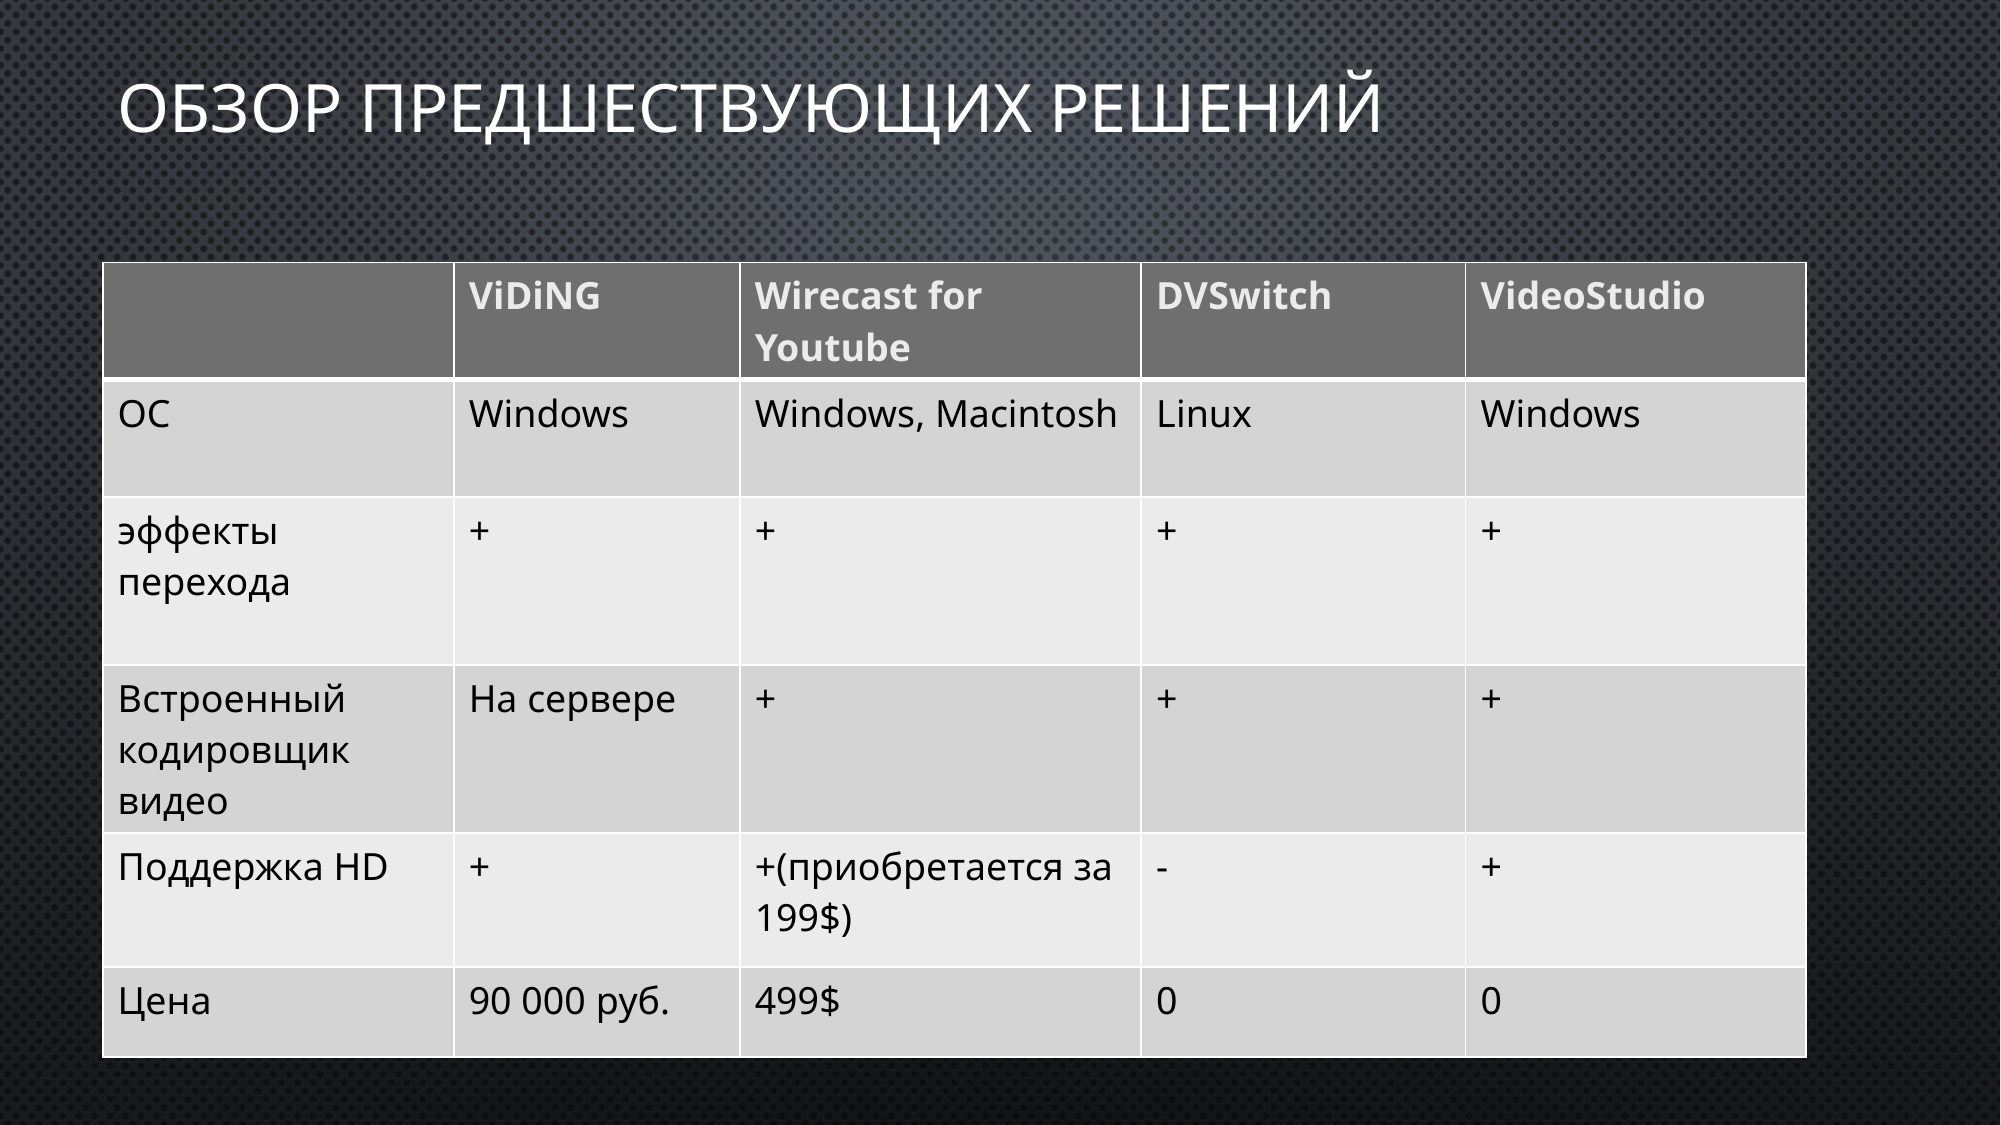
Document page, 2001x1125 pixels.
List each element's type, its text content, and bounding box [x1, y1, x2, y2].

table_header DVSwitch [1142, 263, 1465, 377]
table_header VideoStudio [1466, 263, 1805, 377]
table_cell На сервере [455, 666, 739, 832]
table_cell + [1142, 498, 1465, 664]
table_cell + [1466, 498, 1805, 664]
table_cell + [1142, 666, 1465, 832]
table_cell + [1466, 666, 1805, 832]
table_cell 90 000 руб. [455, 968, 739, 1056]
table_cell 0 [1466, 968, 1805, 1056]
table_cell Поддержка HD [104, 834, 453, 966]
title Обзор предшествующих решений [102, 0, 1728, 262]
table_cell Windows [1466, 382, 1805, 496]
table_header ViDiNG [455, 263, 739, 377]
table_cell Linux [1142, 382, 1465, 496]
table_cell 0 [1142, 968, 1465, 1056]
table_header Wirecast for Youtube [741, 263, 1140, 377]
table_cell + [741, 498, 1140, 664]
table_cell ОС [104, 382, 453, 496]
table_cell + [1466, 834, 1805, 966]
table_cell Цена [104, 968, 453, 1056]
table_cell +(приобретается за 199$) [741, 834, 1140, 966]
table_cell Windows, Macintosh [741, 382, 1140, 496]
table_cell + [455, 498, 739, 664]
table_cell 499$ [741, 968, 1140, 1056]
table_cell + [741, 666, 1140, 832]
table_header [104, 263, 453, 377]
table_cell + [455, 834, 739, 966]
table_cell эффекты перехода [104, 498, 453, 664]
table_cell Windows [455, 382, 739, 496]
table_cell Встроенный кодировщик видео [104, 666, 453, 832]
table_cell - [1142, 834, 1465, 966]
